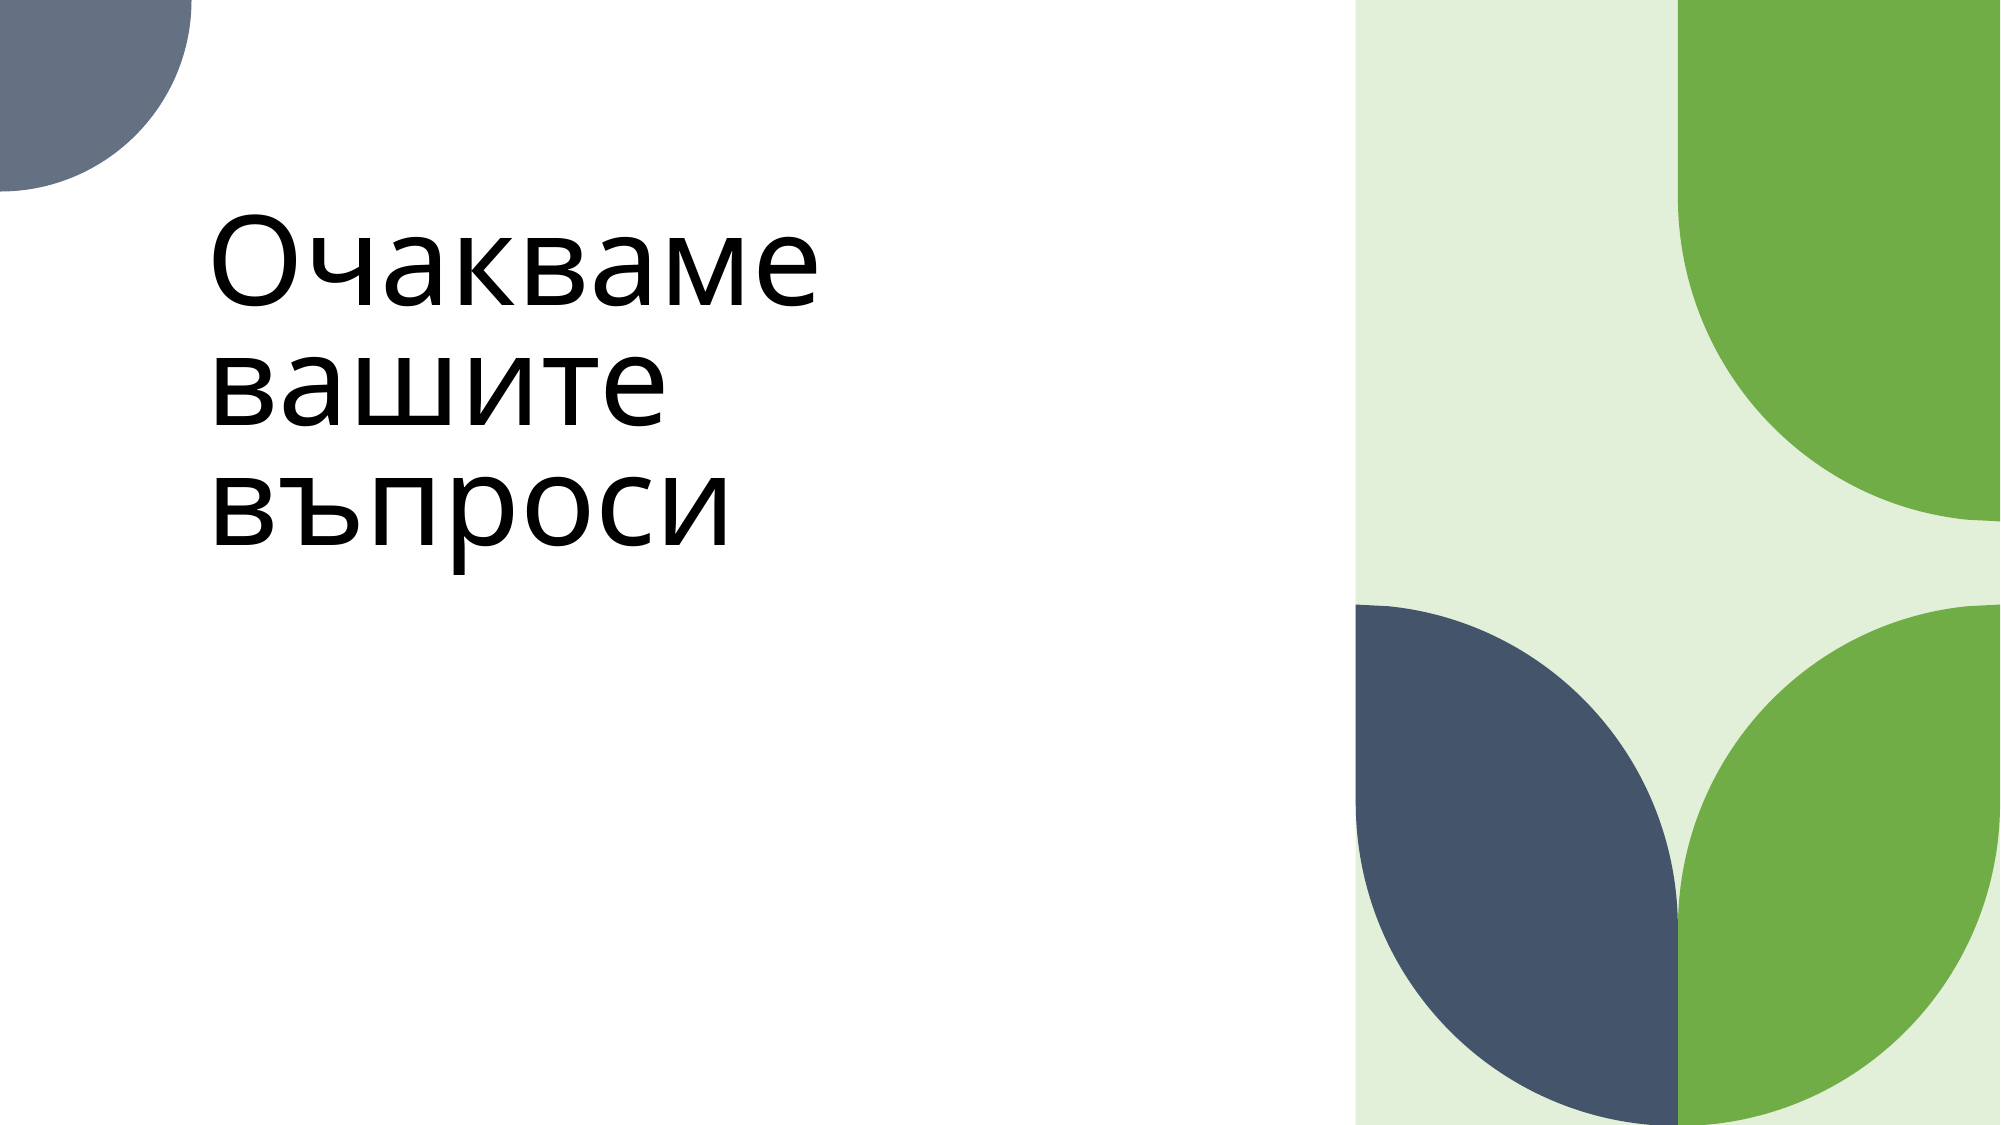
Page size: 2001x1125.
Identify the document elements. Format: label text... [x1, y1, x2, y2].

title Очакваме вашите въпроси [191, 41, 1212, 577]
